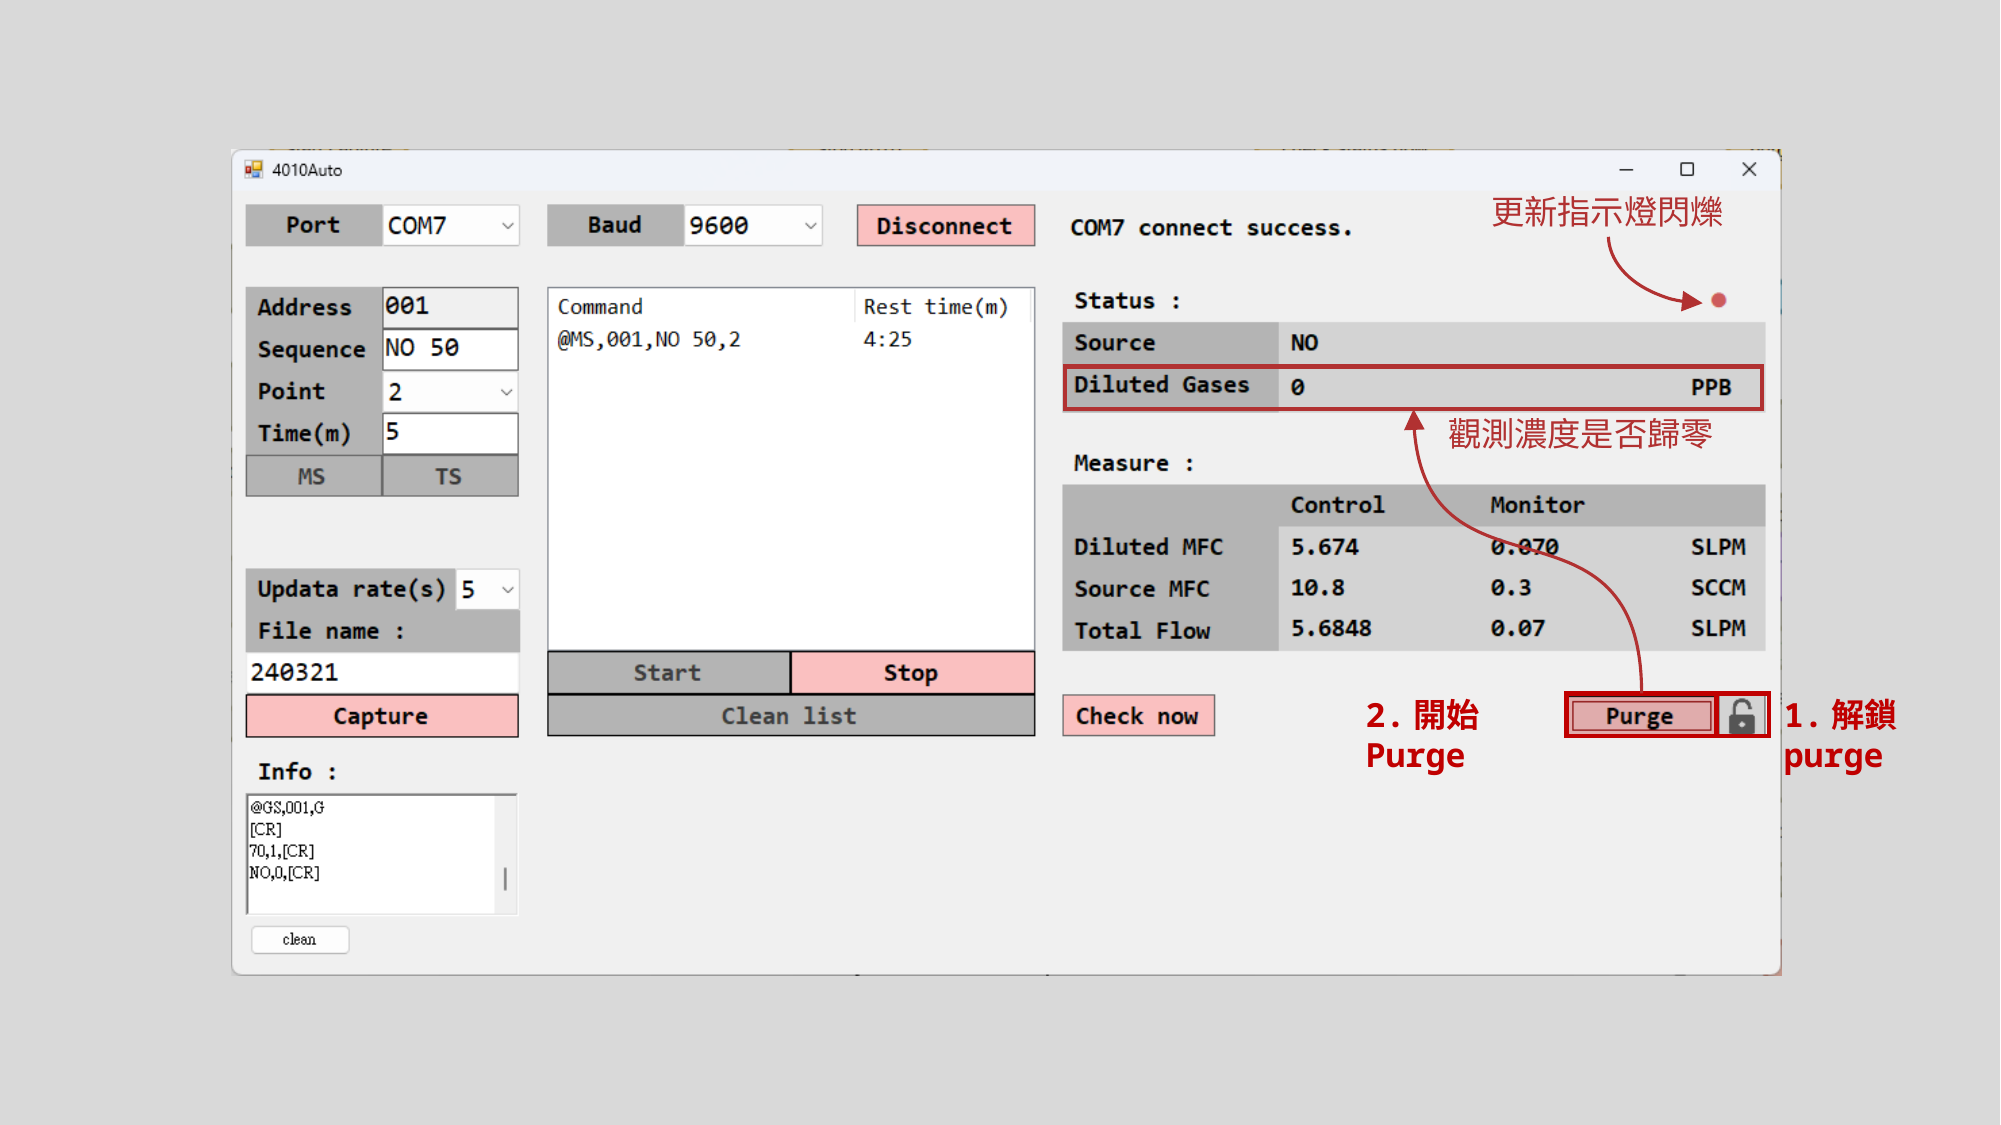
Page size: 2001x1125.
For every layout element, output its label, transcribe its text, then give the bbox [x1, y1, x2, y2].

picture [230, 149, 1782, 976]
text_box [1384, 436, 1671, 666]
text_box 1.解鎖purge [1782, 686, 2000, 782]
